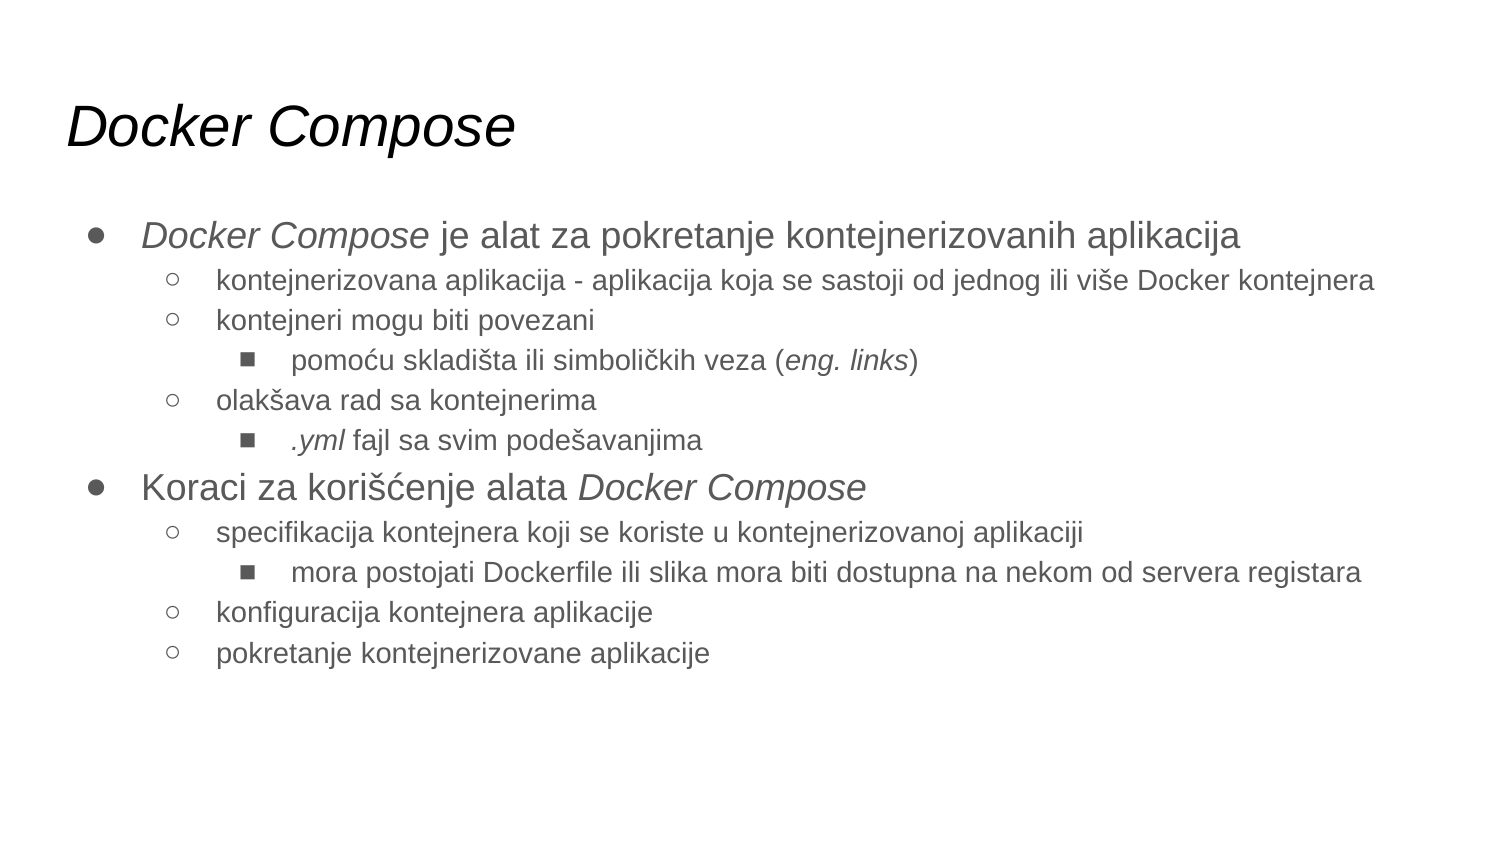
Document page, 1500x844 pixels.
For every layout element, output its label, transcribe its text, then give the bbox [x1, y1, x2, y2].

title Docker Compose [51, 72, 1449, 167]
list Docker Compose je alat za pokretanje kontejnerizovanih aplikacija kontejnerizovana aplikacija - aplikacija koja se sastoji od jednog ili više Docker kontejnera kontejneri mogu biti povezani pomoću skladišta ili simboličkih veza (eng. links) olakšava rad sa kontejnerima .yml fajl sa svim podešavanjima Koraci za korišćenje alata Docker Compose specifikacija kontejnera koji se koriste u kontejnerizovanoj aplikaciji mora postojati Dockerfile ili slika mora biti dostupna na nekom od servera registara konfiguracija kontejnera aplikacije pokretanje kontejnerizovane aplikacije [51, 189, 1449, 750]
